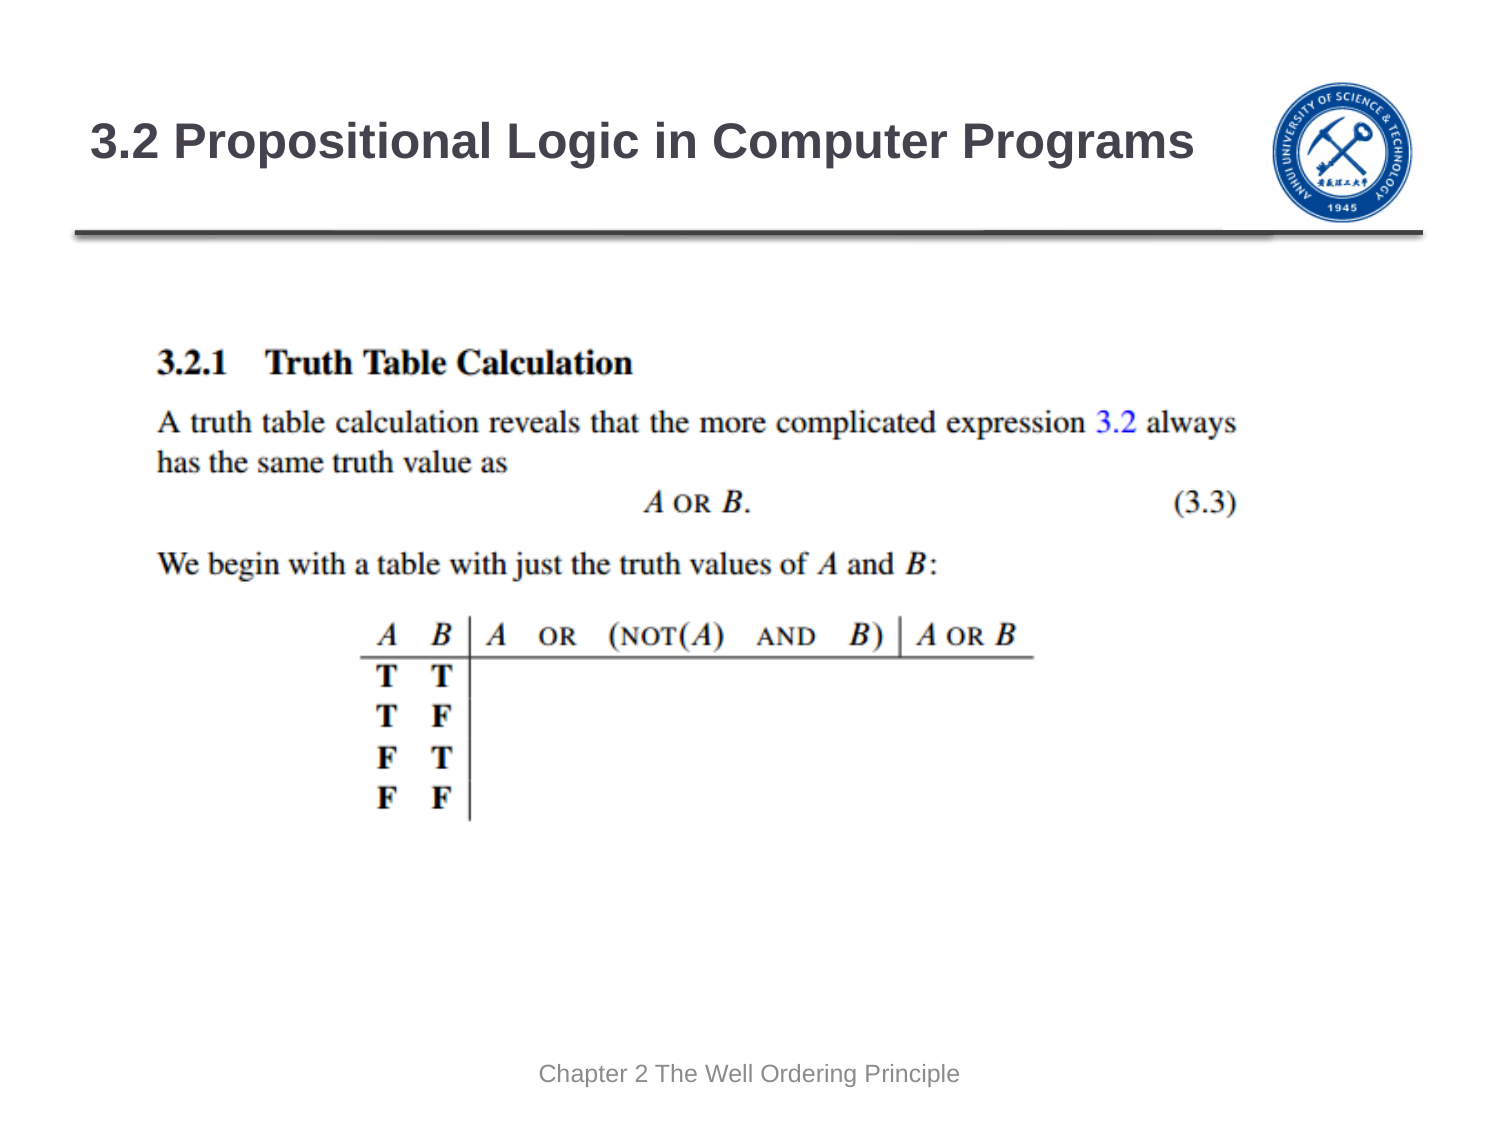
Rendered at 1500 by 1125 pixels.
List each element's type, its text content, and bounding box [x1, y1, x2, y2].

picture [1223, 34, 1430, 230]
footer Chapter 2 The Well Ordering Principle [512, 1042, 988, 1103]
picture [135, 331, 1251, 840]
title 3.2 Propositional Logic in Computer Programs [74, 44, 1272, 233]
